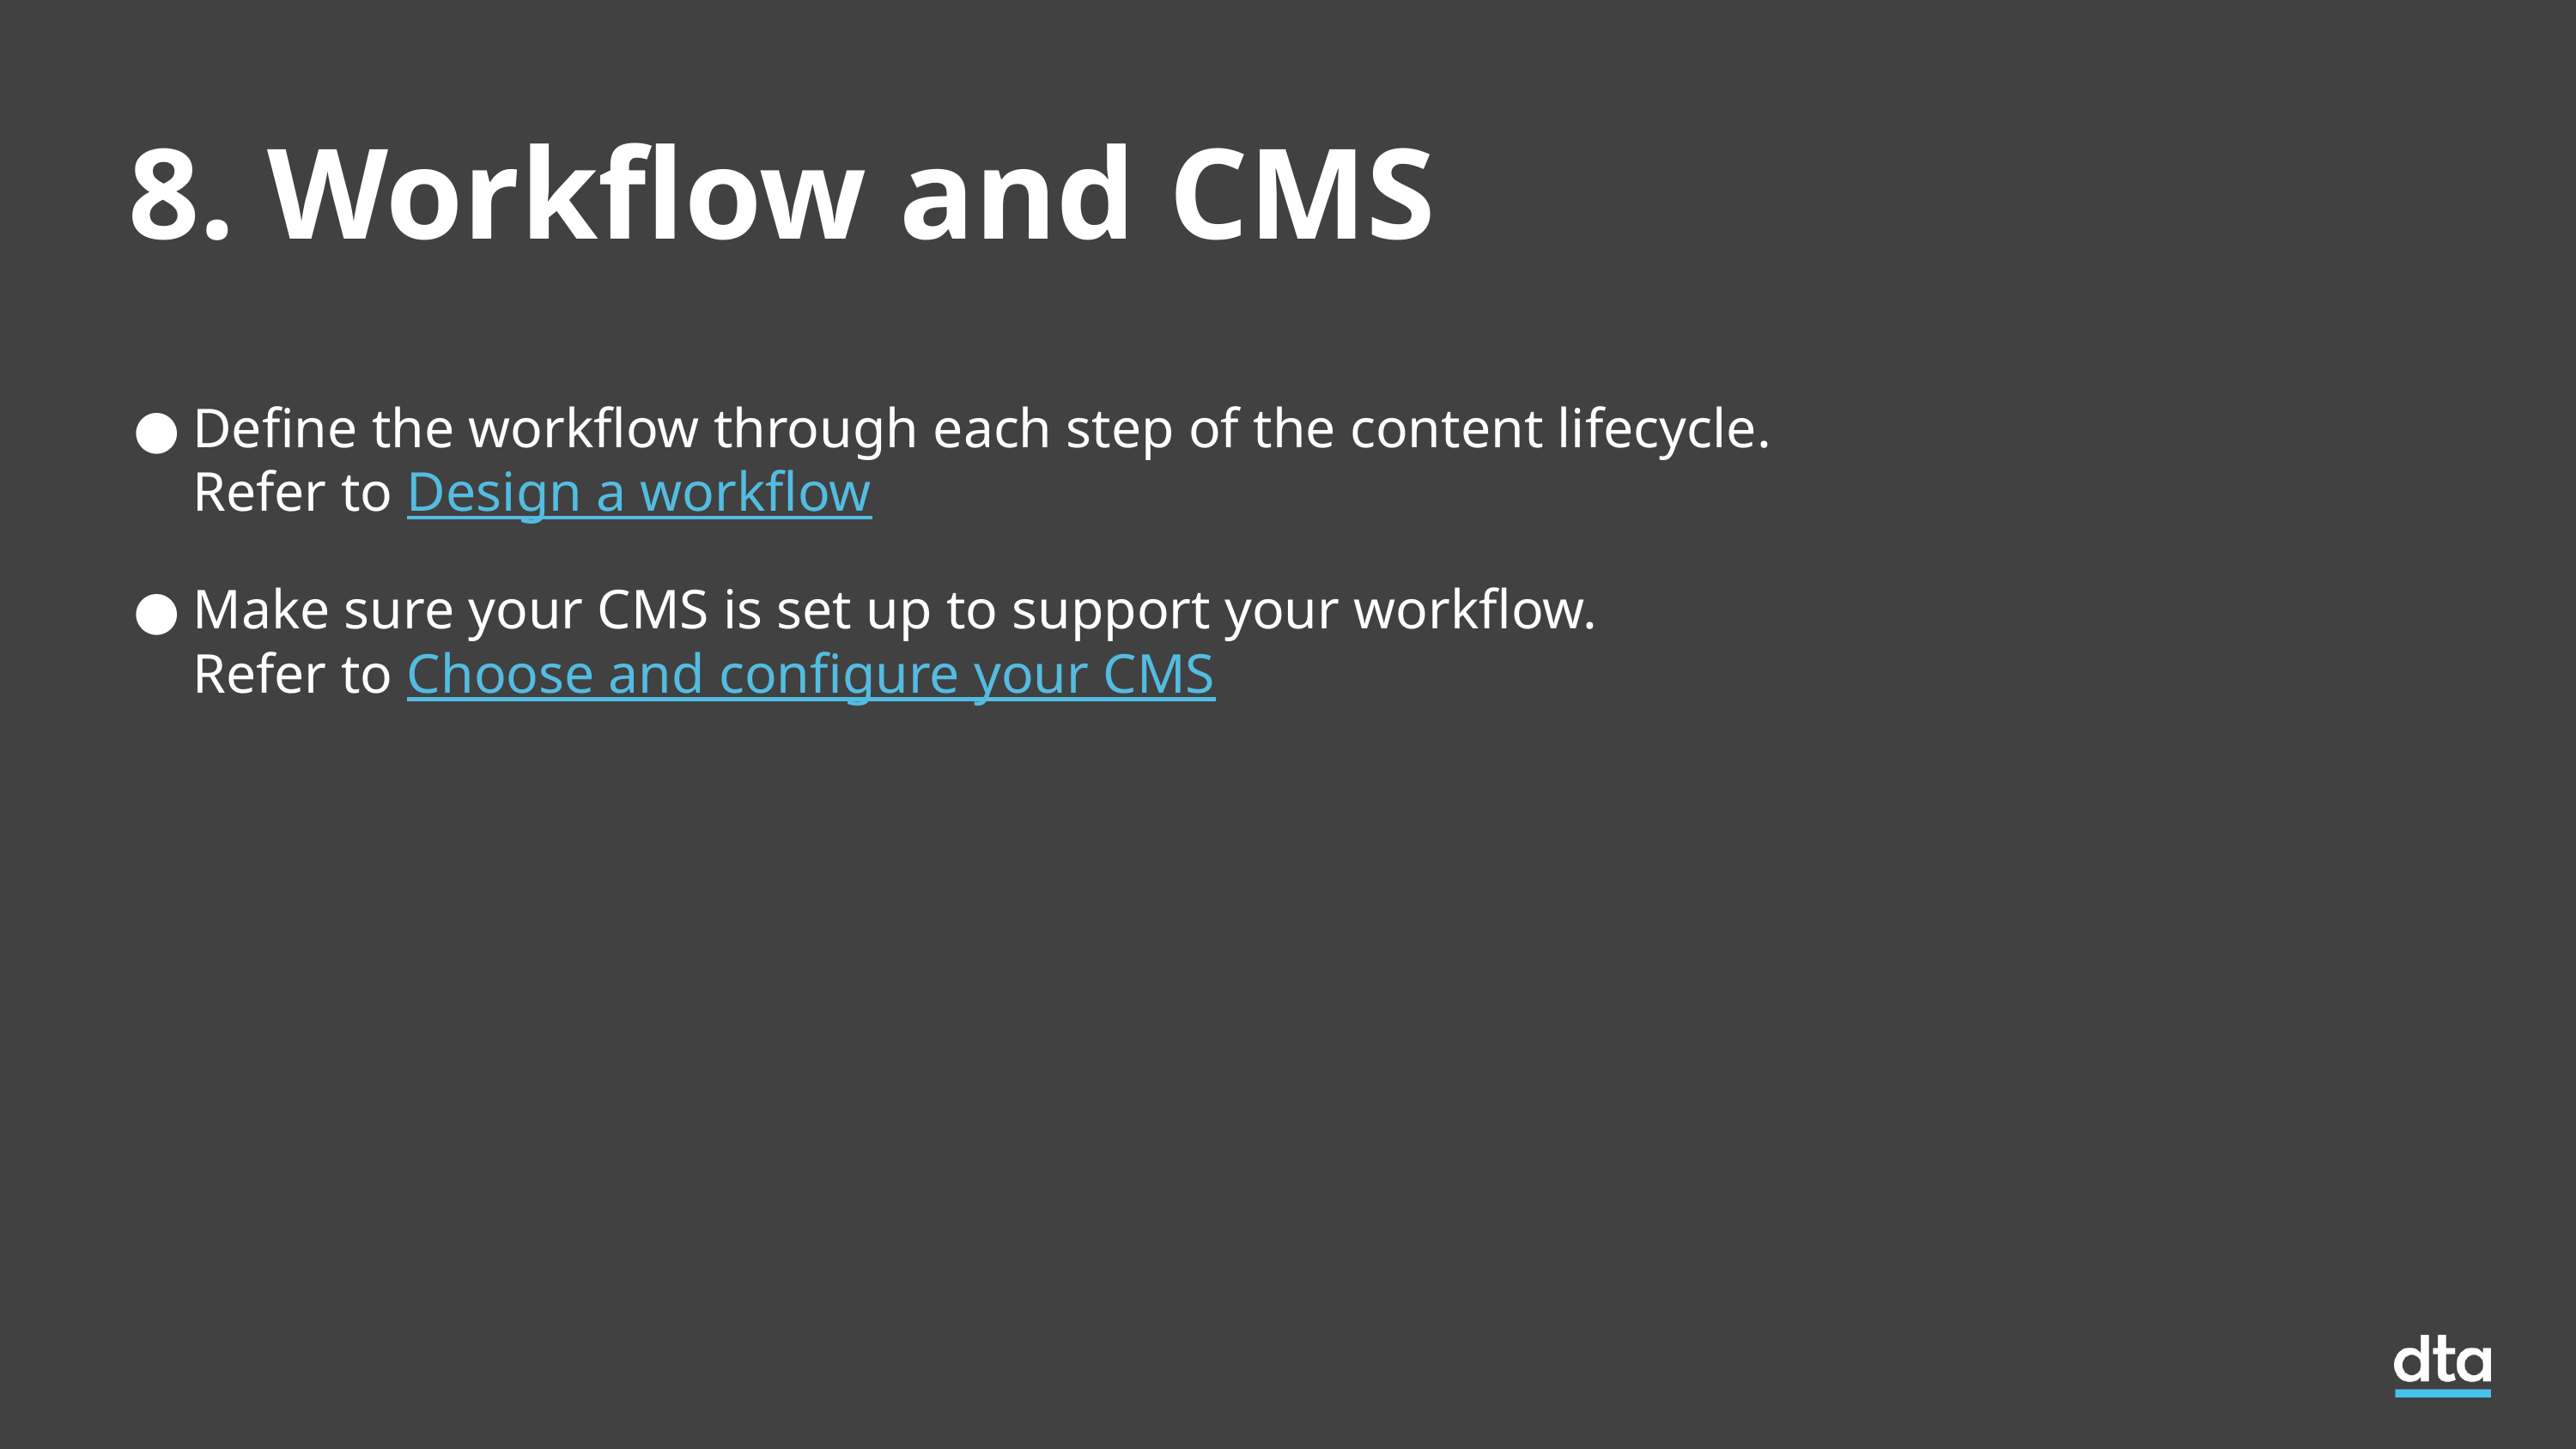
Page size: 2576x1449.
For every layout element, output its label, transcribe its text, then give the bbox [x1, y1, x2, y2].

title 8. Workflow and CMS Define the workflow through each step of the content lifecycle. Refer to Design a workflow Make sure your CMS is set up to support your workflow. Refer to Choose and configure your CMS [115, 118, 2413, 1449]
picture [2413, 1335, 2491, 1397]
